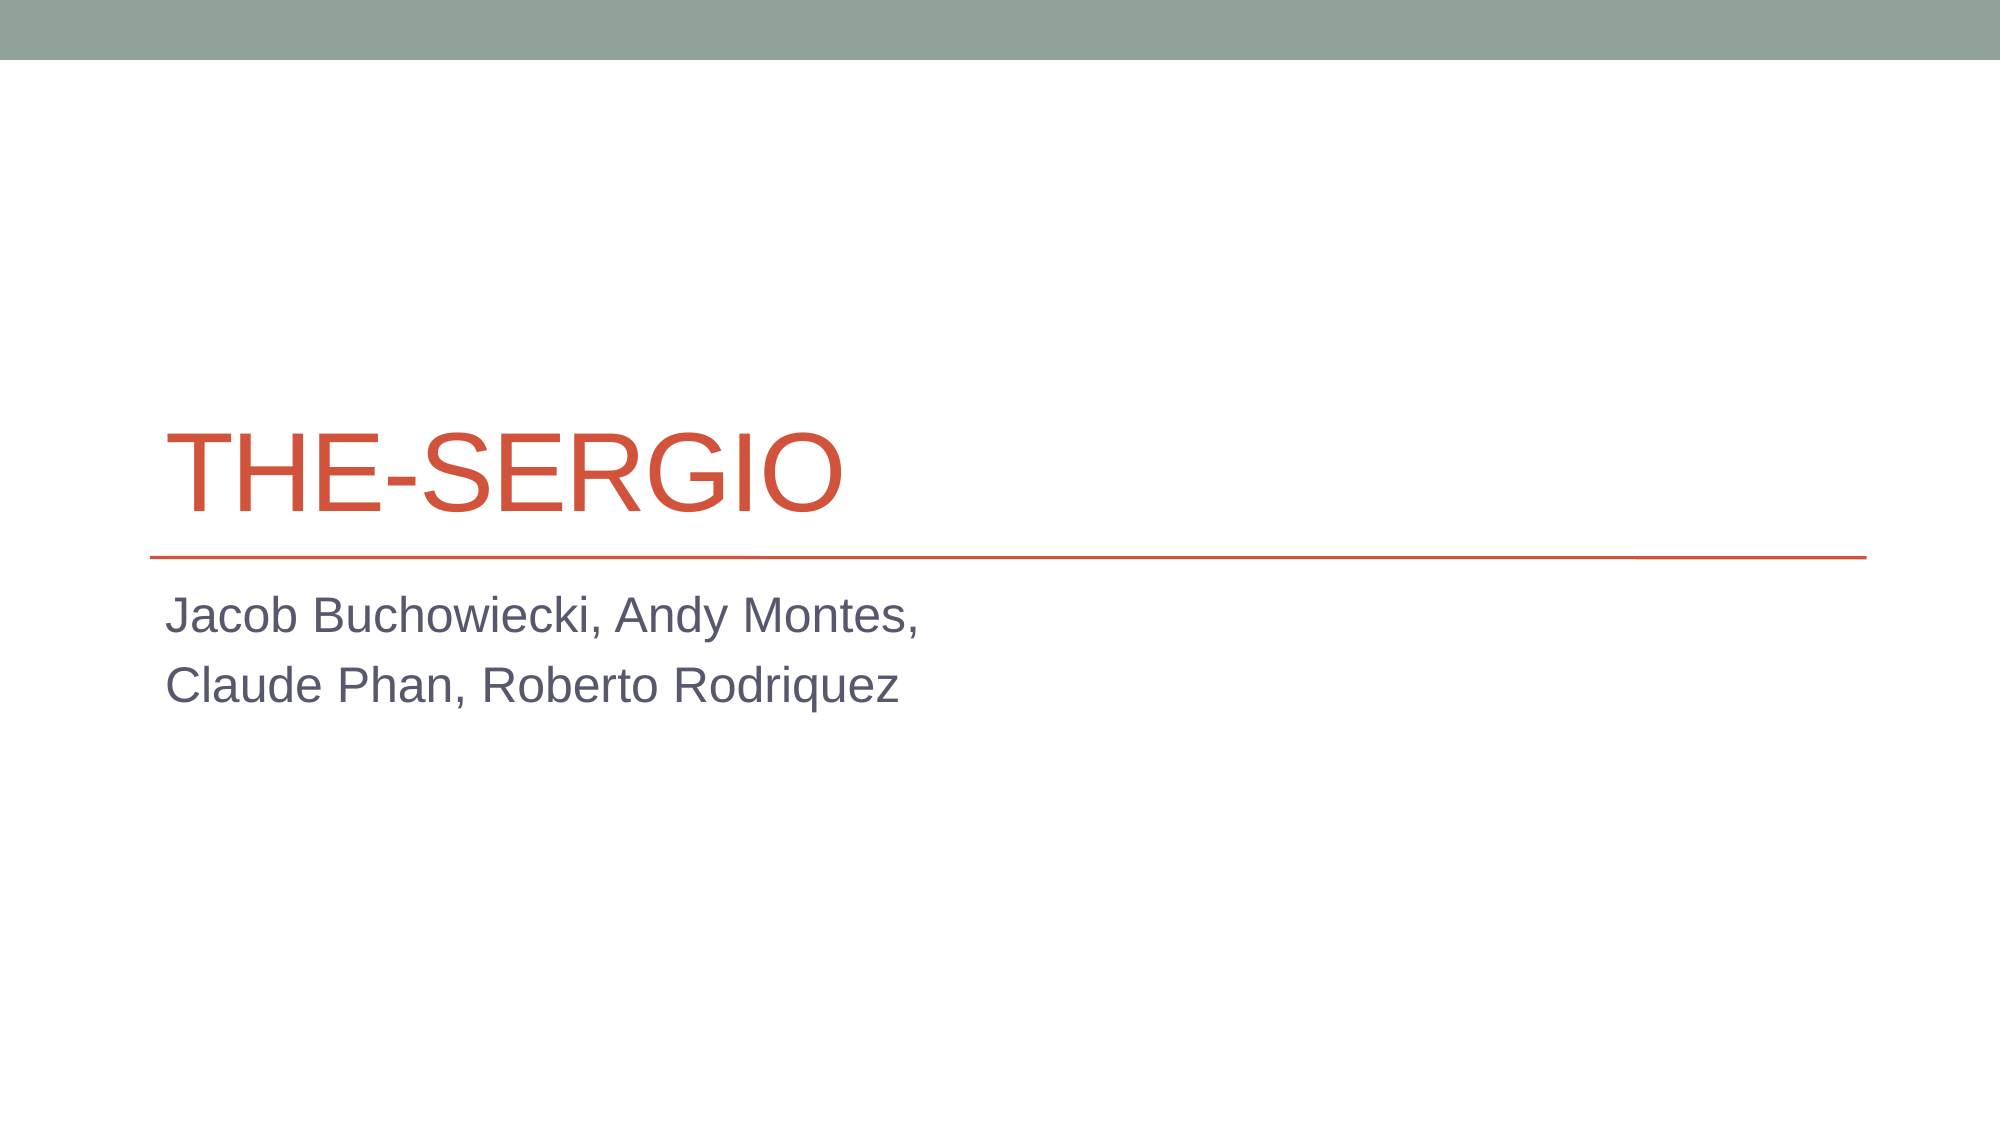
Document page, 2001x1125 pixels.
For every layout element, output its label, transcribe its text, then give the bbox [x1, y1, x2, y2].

subtitle Jacob Buchowiecki, Andy Montes, Claude Phan, Roberto Rodriquez [150, 575, 1550, 863]
title the-Sergio [150, 224, 1867, 542]
